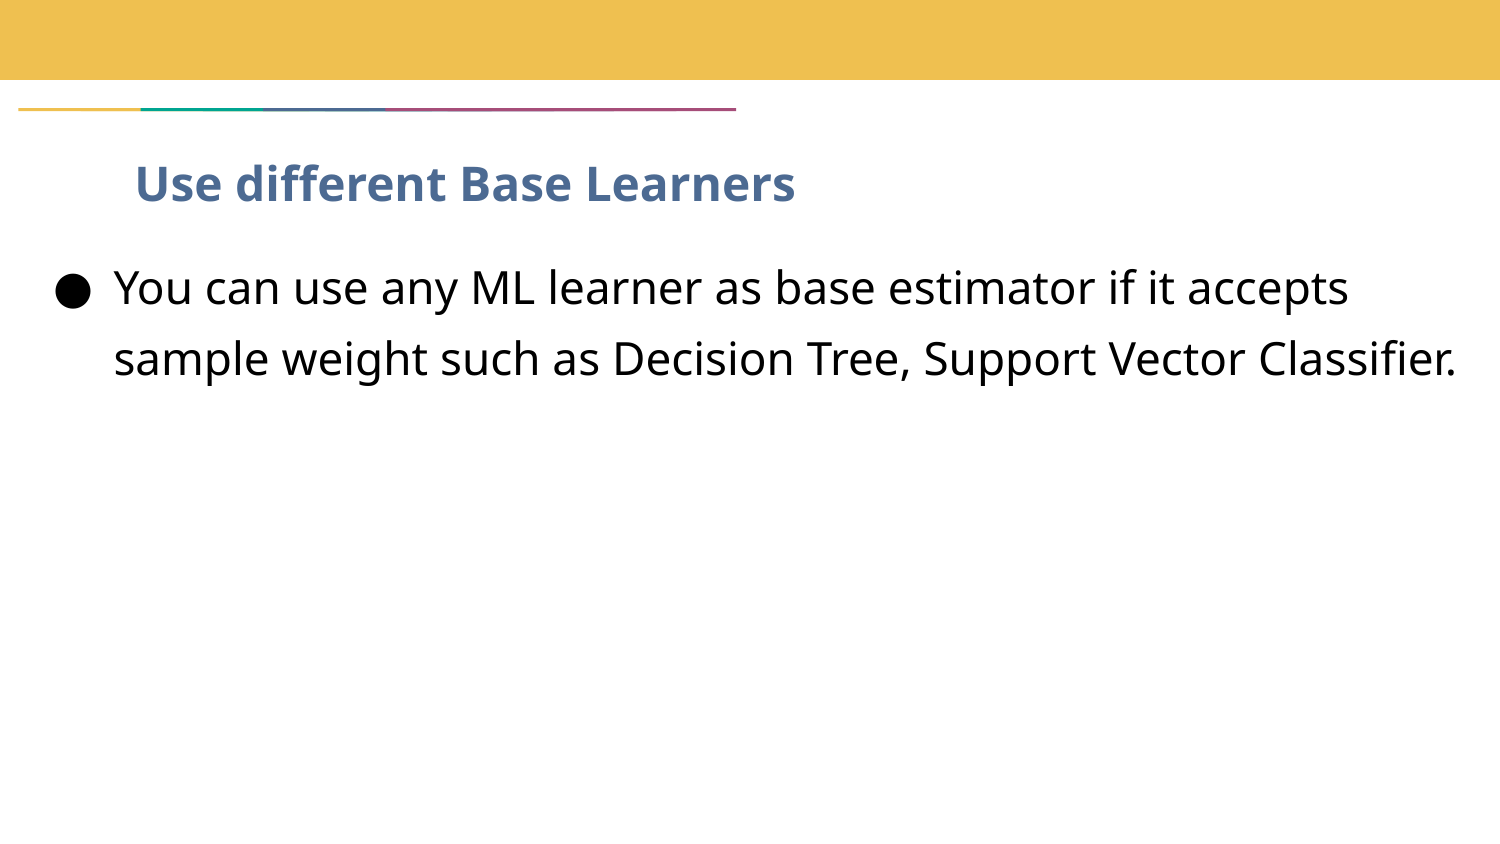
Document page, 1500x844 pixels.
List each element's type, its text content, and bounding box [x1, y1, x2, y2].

list You can use any ML learner as base estimator if it accepts sample weight such as Decision Tree, Support Vector Classifier. [23, 226, 1485, 834]
title Use different Base Learners [119, 139, 1381, 226]
